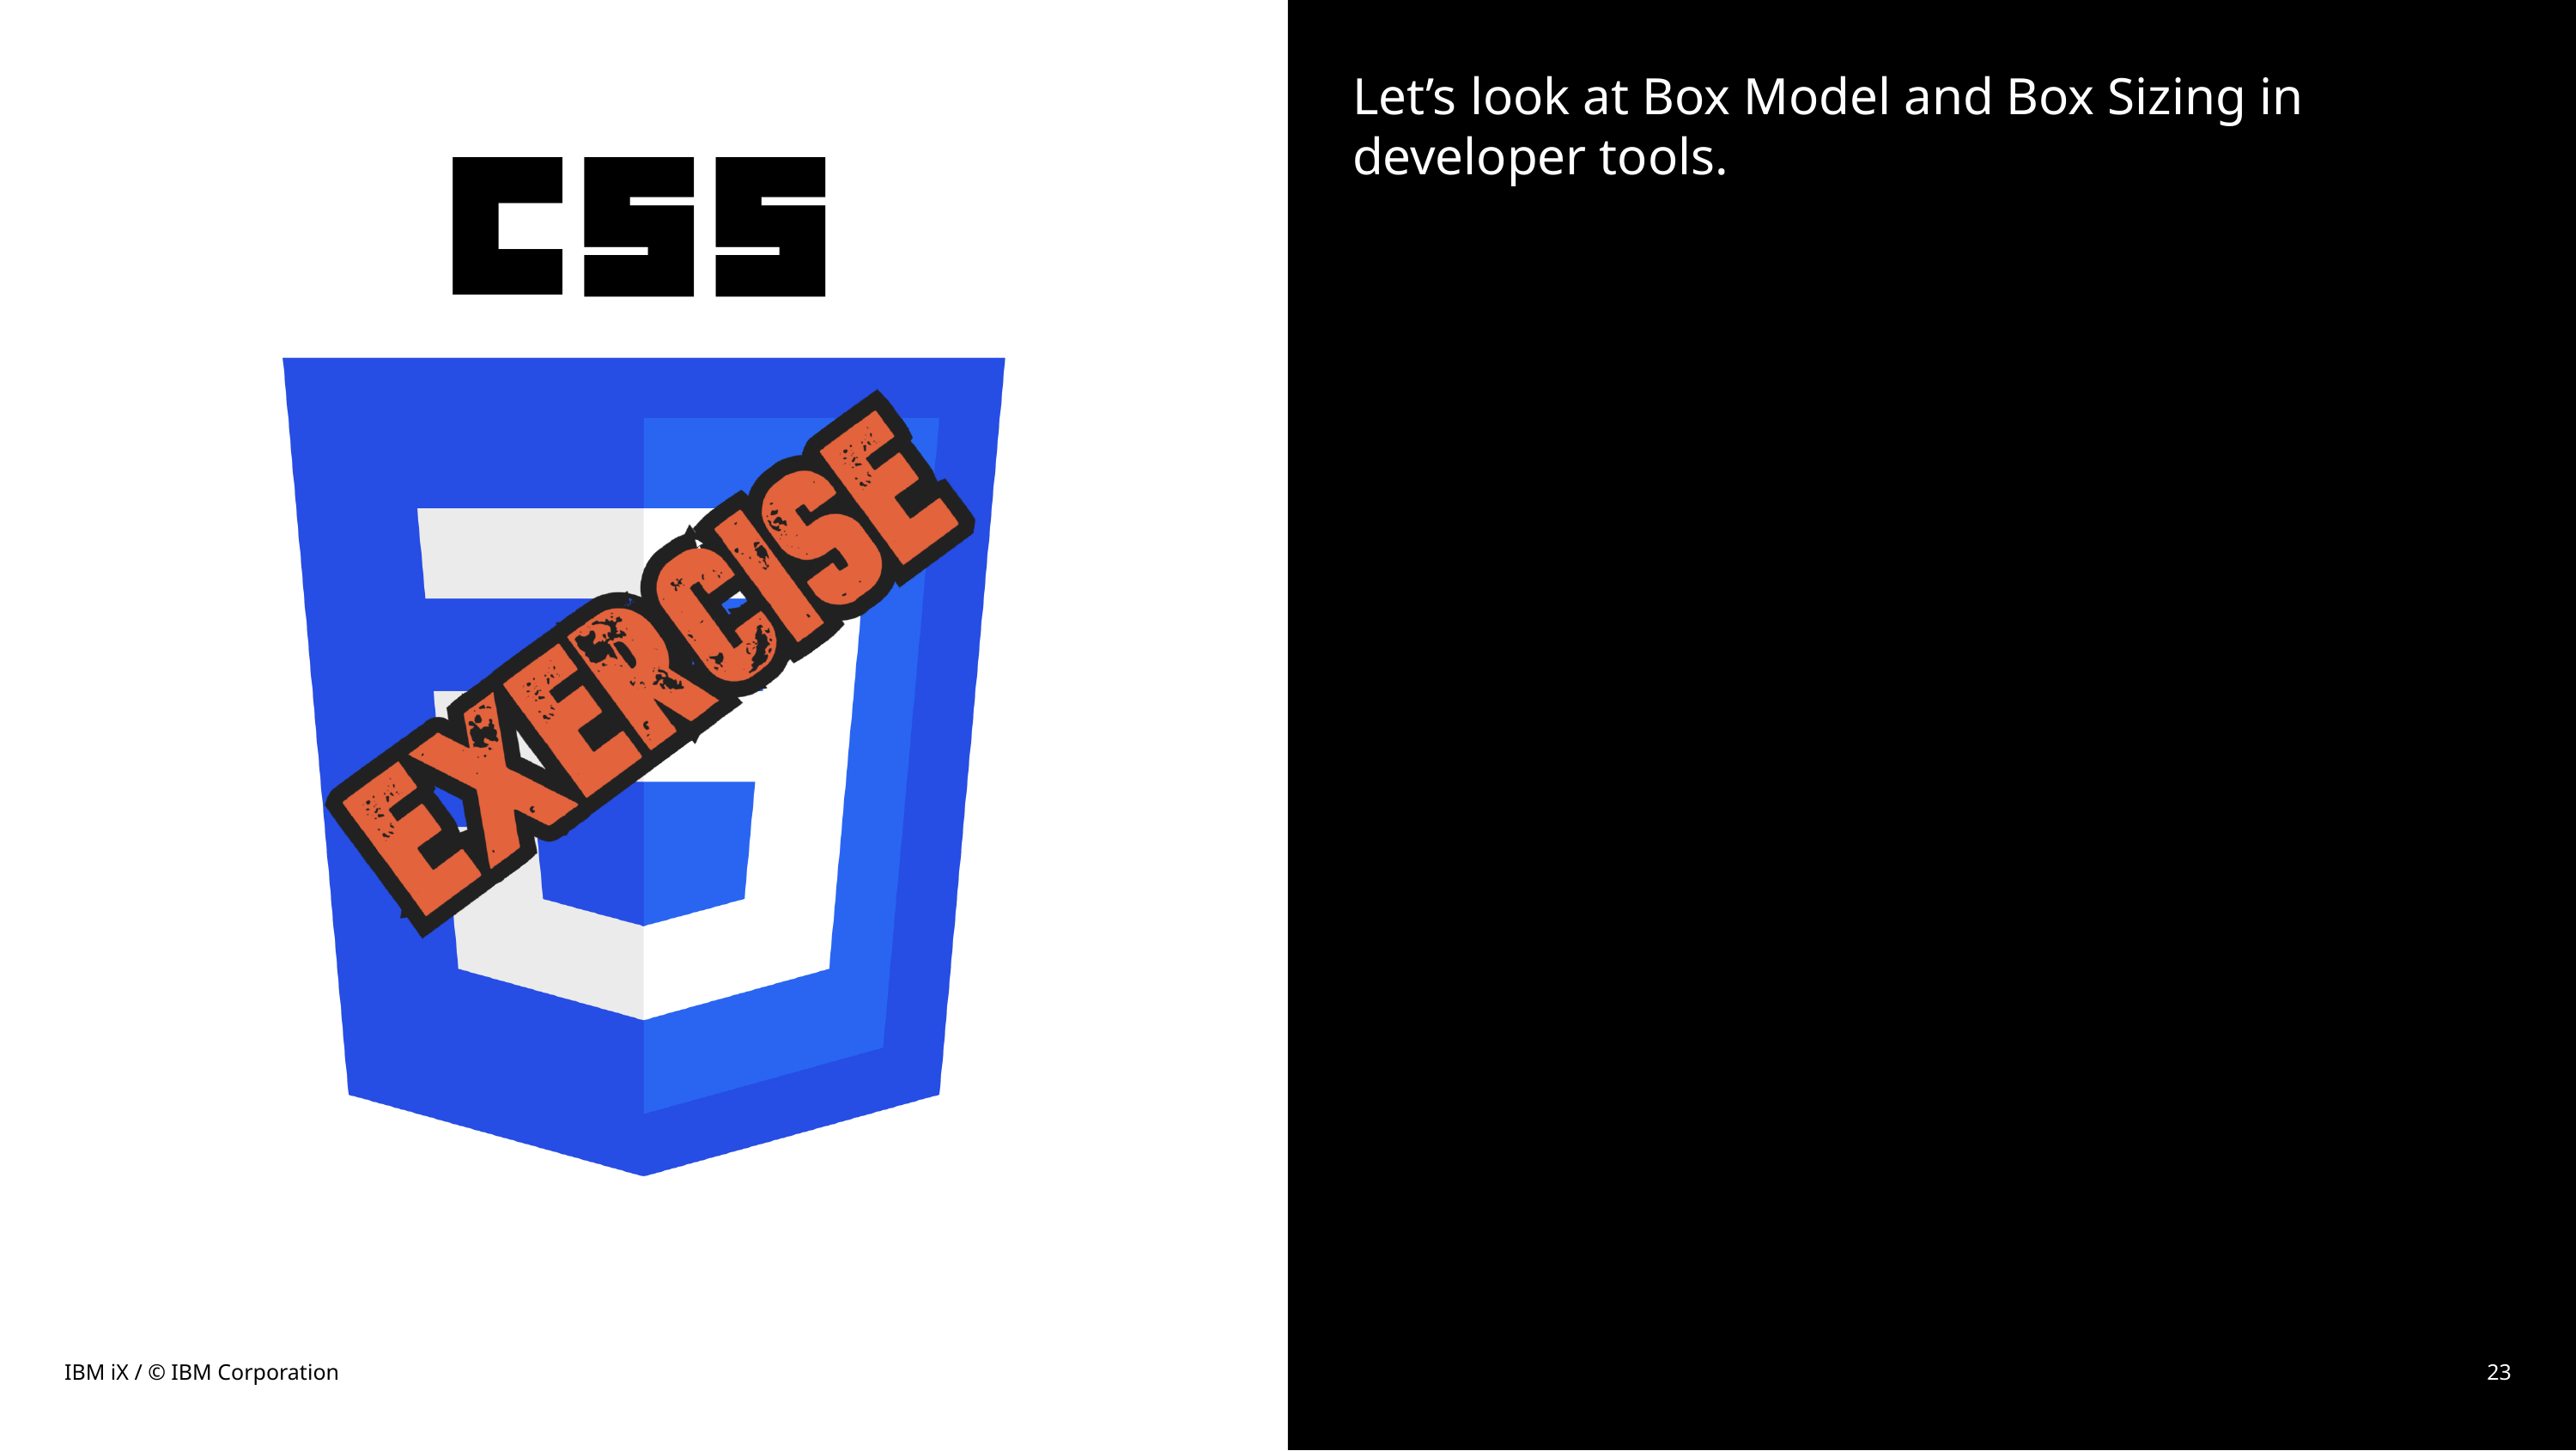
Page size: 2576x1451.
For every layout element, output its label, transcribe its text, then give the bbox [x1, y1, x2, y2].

list Let’s look at Box Model and Box Sizing in developer tools. [1352, 64, 2512, 1270]
slide_number 23 [1996, 1350, 2512, 1397]
footer IBM iX / © IBM Corporation [64, 1350, 1224, 1397]
picture [283, 156, 1005, 1177]
